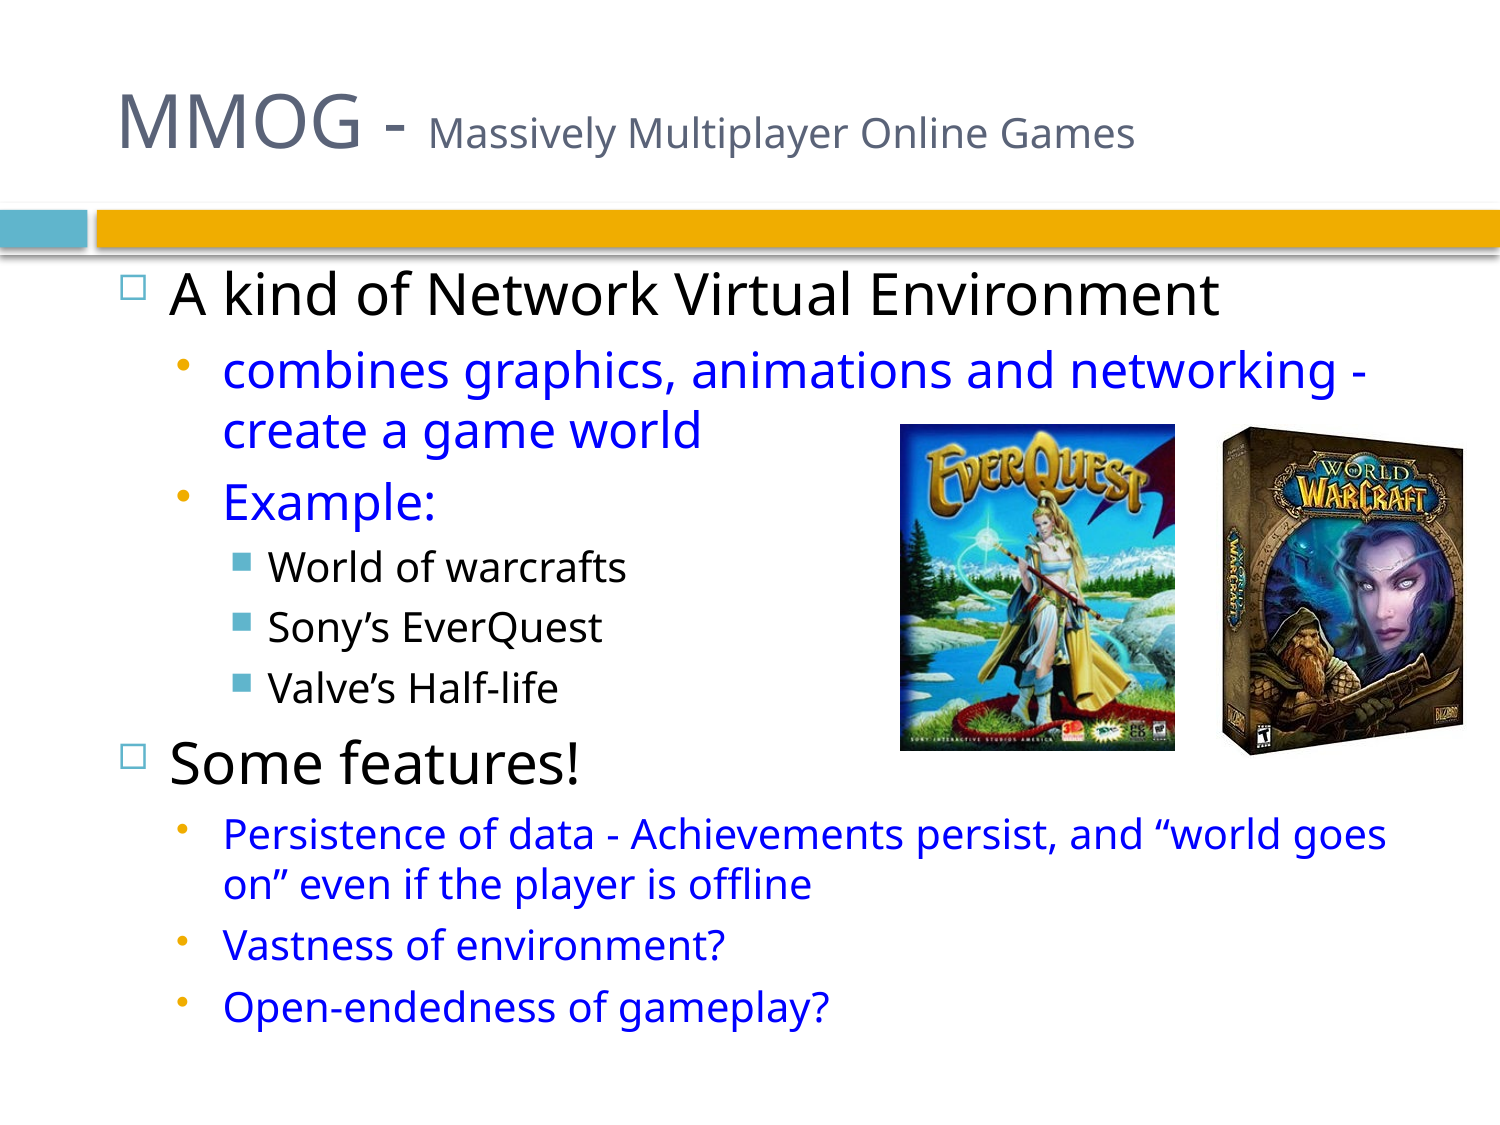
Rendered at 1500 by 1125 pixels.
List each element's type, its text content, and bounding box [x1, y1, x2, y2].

picture [1216, 424, 1467, 759]
picture [899, 423, 1176, 751]
list A kind of Network Virtual Environment combines graphics, animations and networking - create a game world Example: World of warcrafts Sony’s EverQuest Valve’s Half-life Some features! Persistence of data - Achievements persist, and “world goes on” even if the player is offline Vastness of environment? Open-endedness of gameplay? [102, 249, 1453, 1044]
title MMOG - Massively Multiplayer Online Games [100, 37, 1438, 200]
